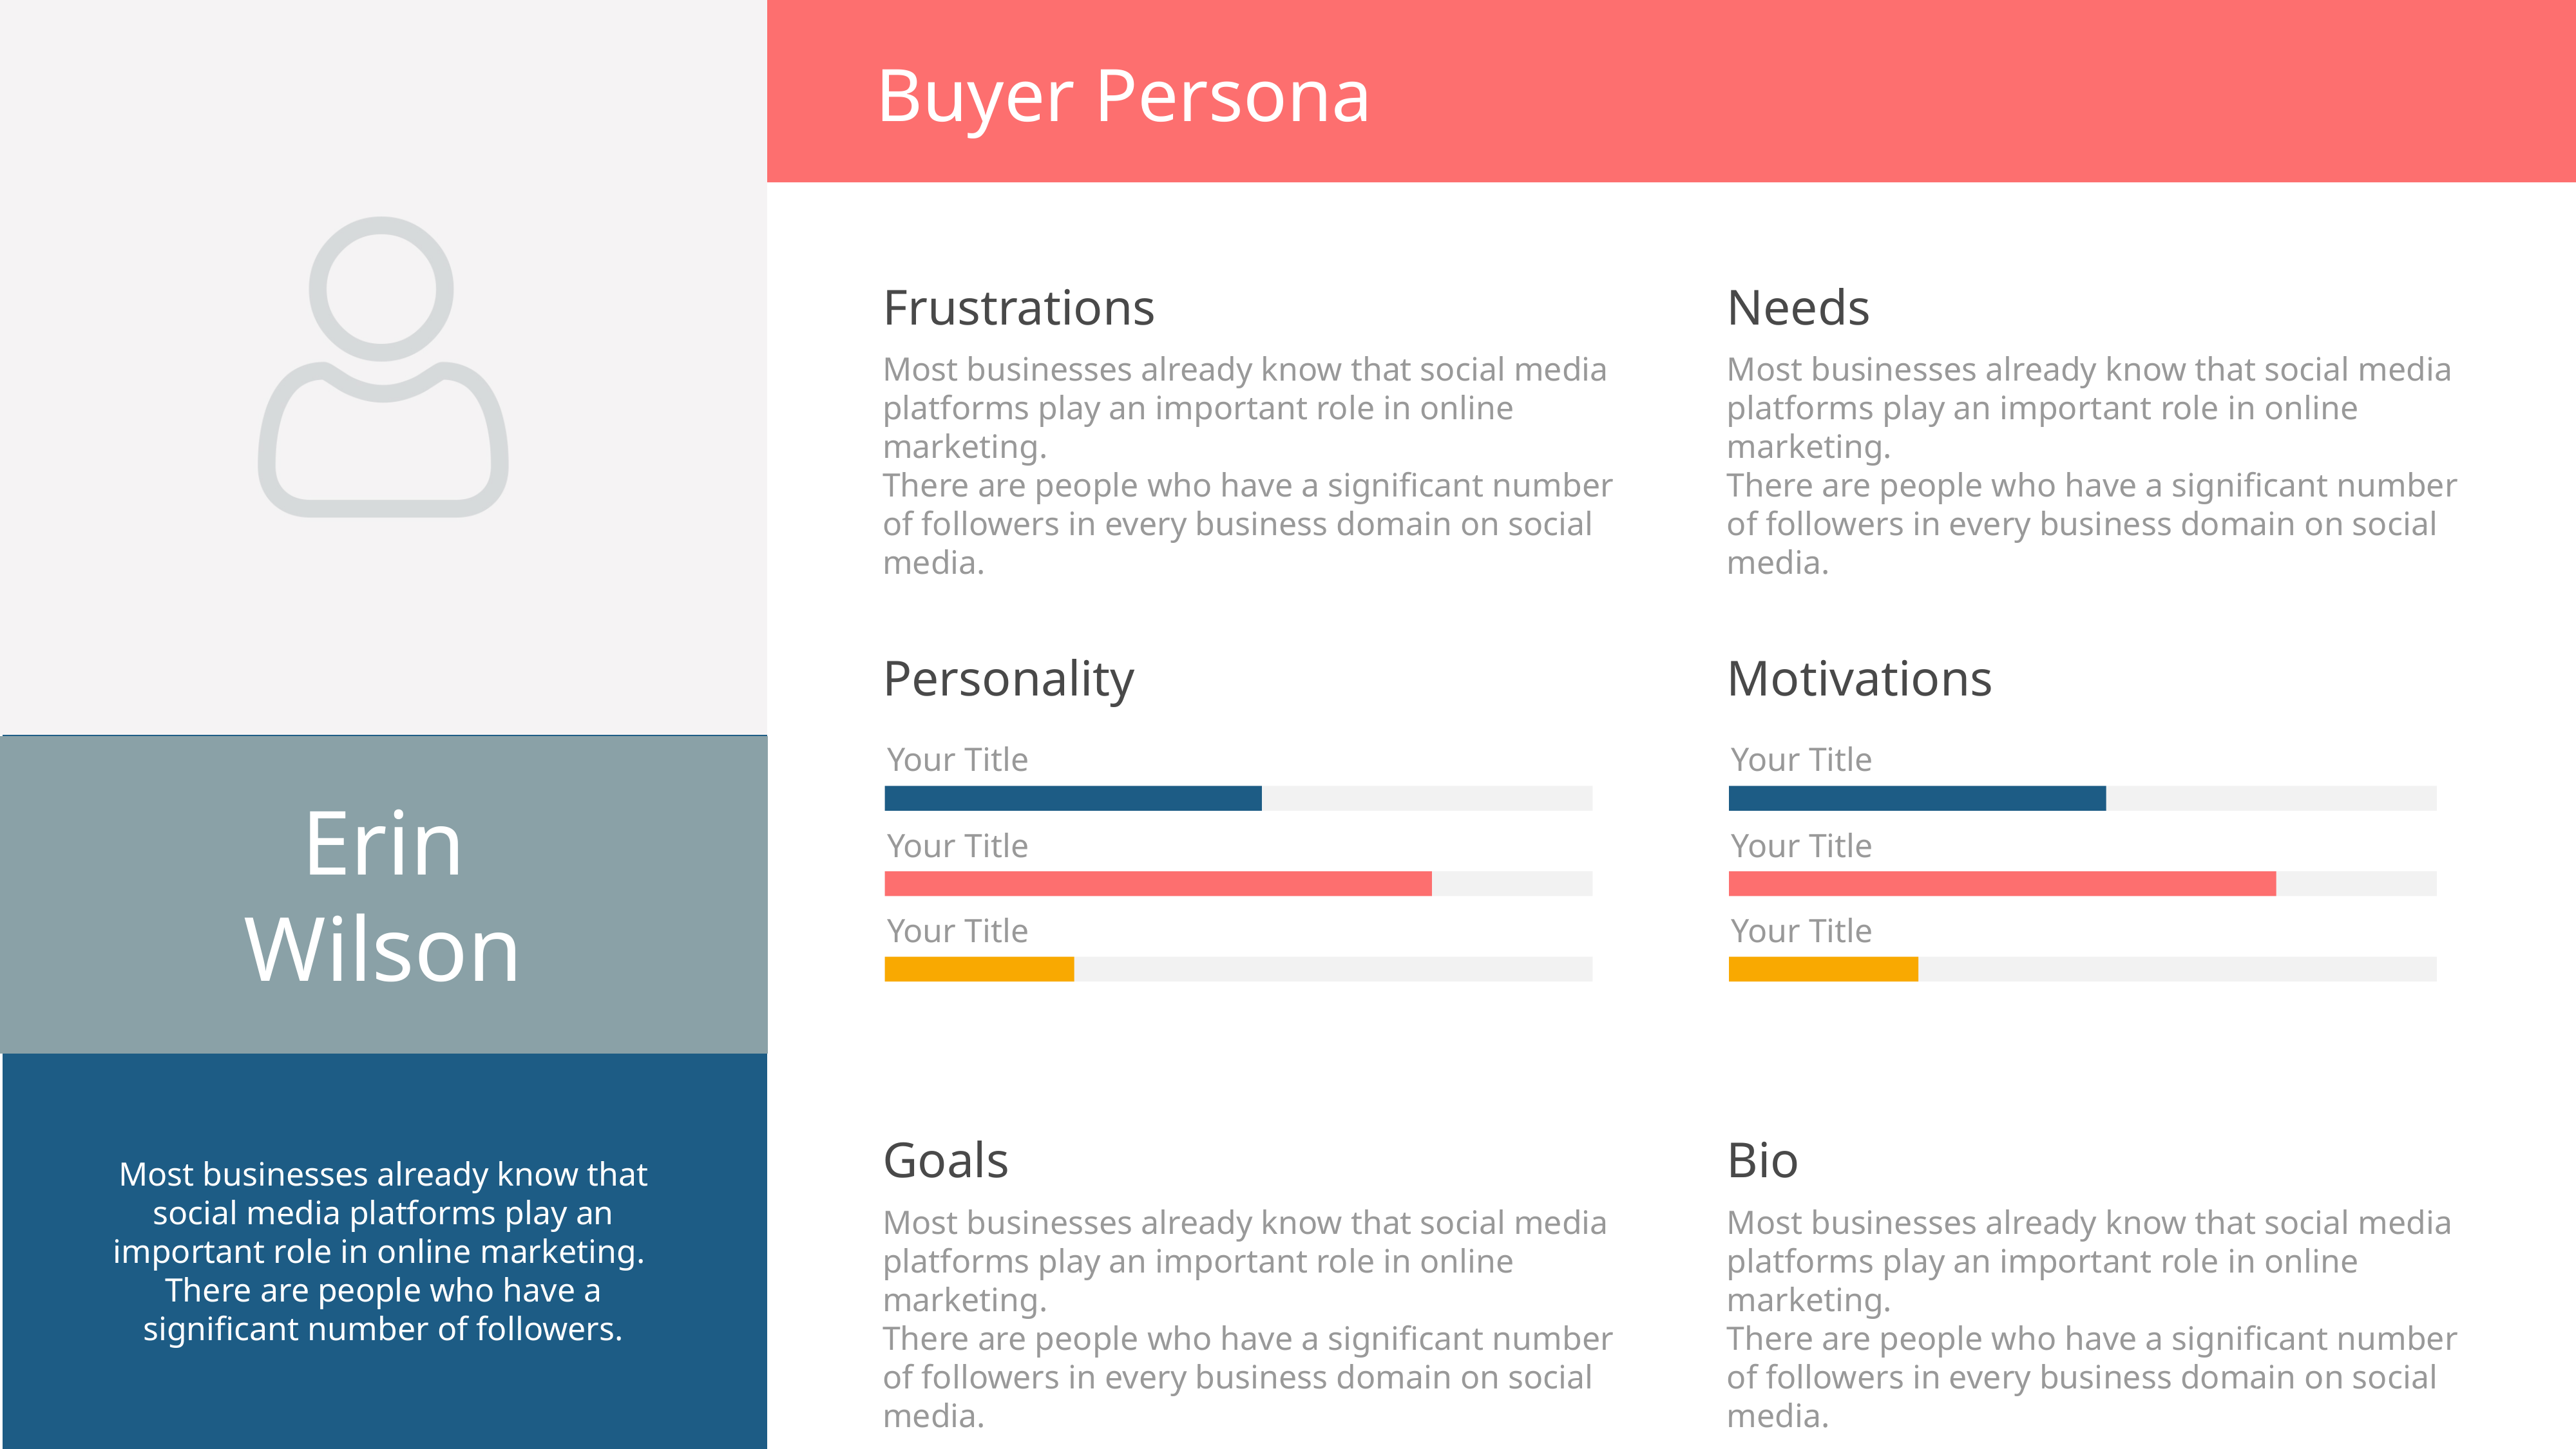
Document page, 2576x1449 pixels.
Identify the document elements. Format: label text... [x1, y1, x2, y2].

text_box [877, 734, 1593, 982]
text_box [0, 736, 768, 1054]
text_box [3, 1054, 767, 1449]
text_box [1721, 734, 2437, 982]
text_box Motivations [1717, 642, 2093, 710]
text_box Buyer Persona [866, 44, 1516, 141]
picture [0, 0, 767, 735]
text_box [873, 1124, 1639, 1363]
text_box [873, 271, 2483, 511]
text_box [1717, 1124, 2483, 1363]
text_box Most businesses already know that social media platforms play an important role in online marketing. There are people who have a significant number of followers. [90, 1148, 678, 1352]
text_box Personality [873, 642, 1248, 710]
text_box [767, 0, 2576, 183]
text_box Erin Wilson [178, 781, 588, 1004]
